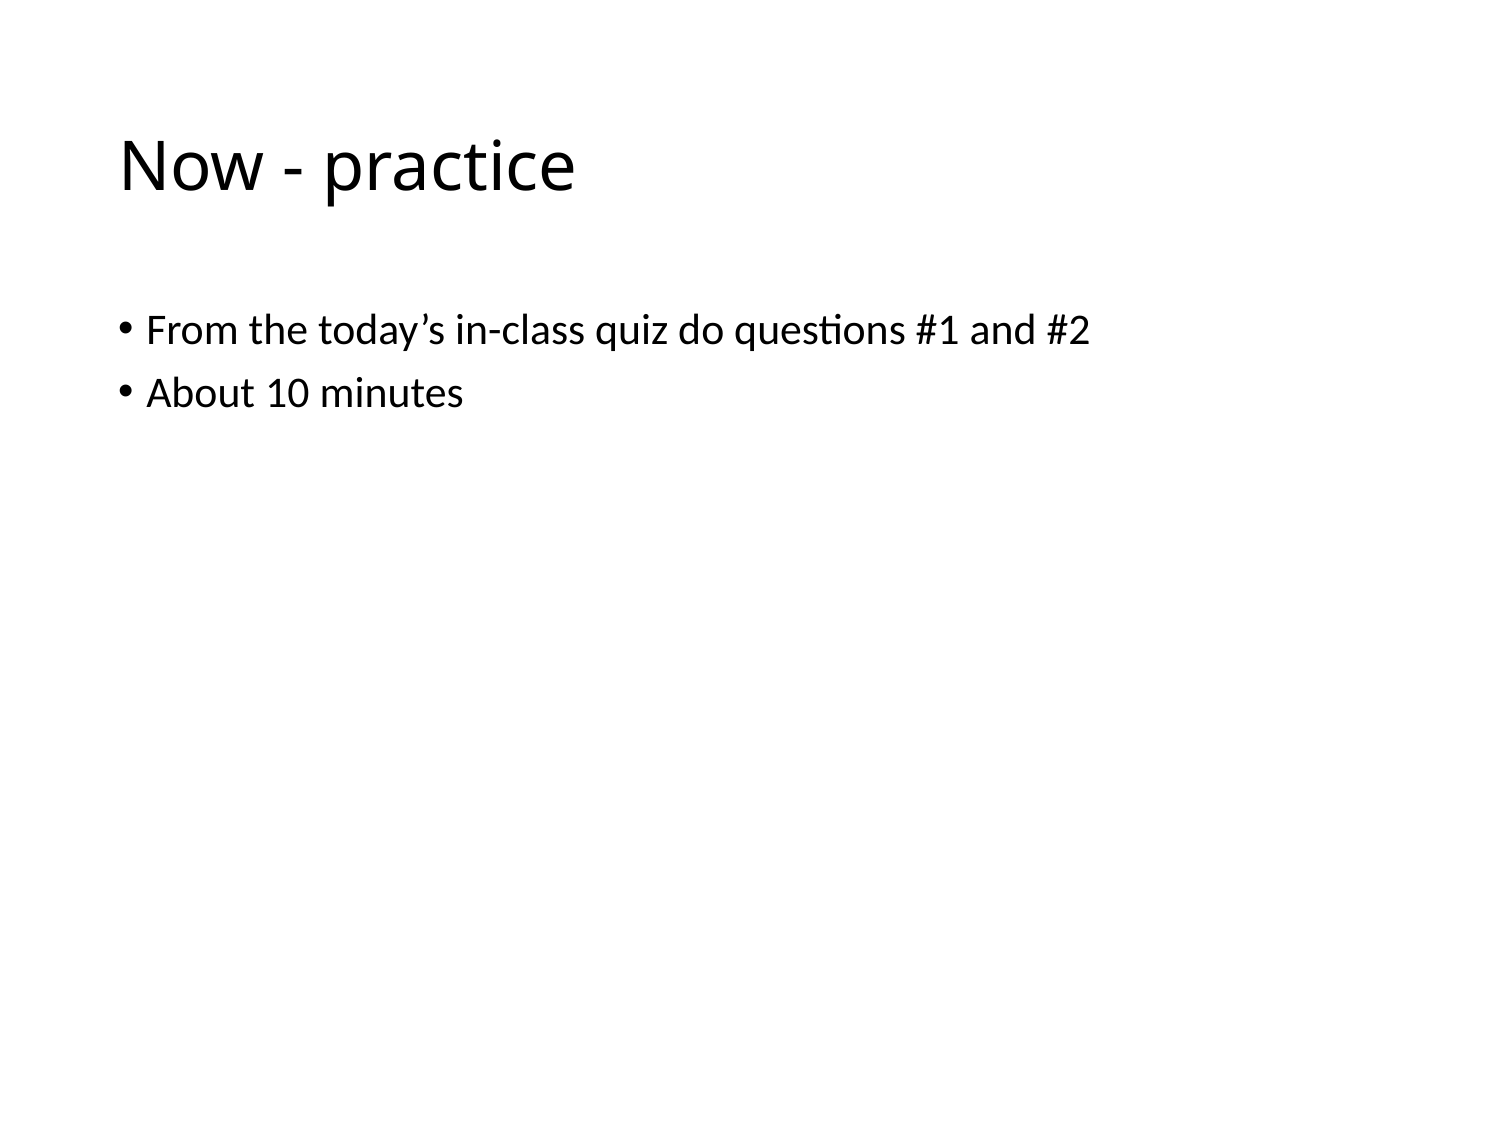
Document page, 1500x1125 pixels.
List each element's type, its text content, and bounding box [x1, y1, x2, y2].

list From the today’s in-class quiz do questions #1 and #2 About 10 minutes [103, 299, 1397, 1014]
title Now - practice [103, 59, 1397, 278]
